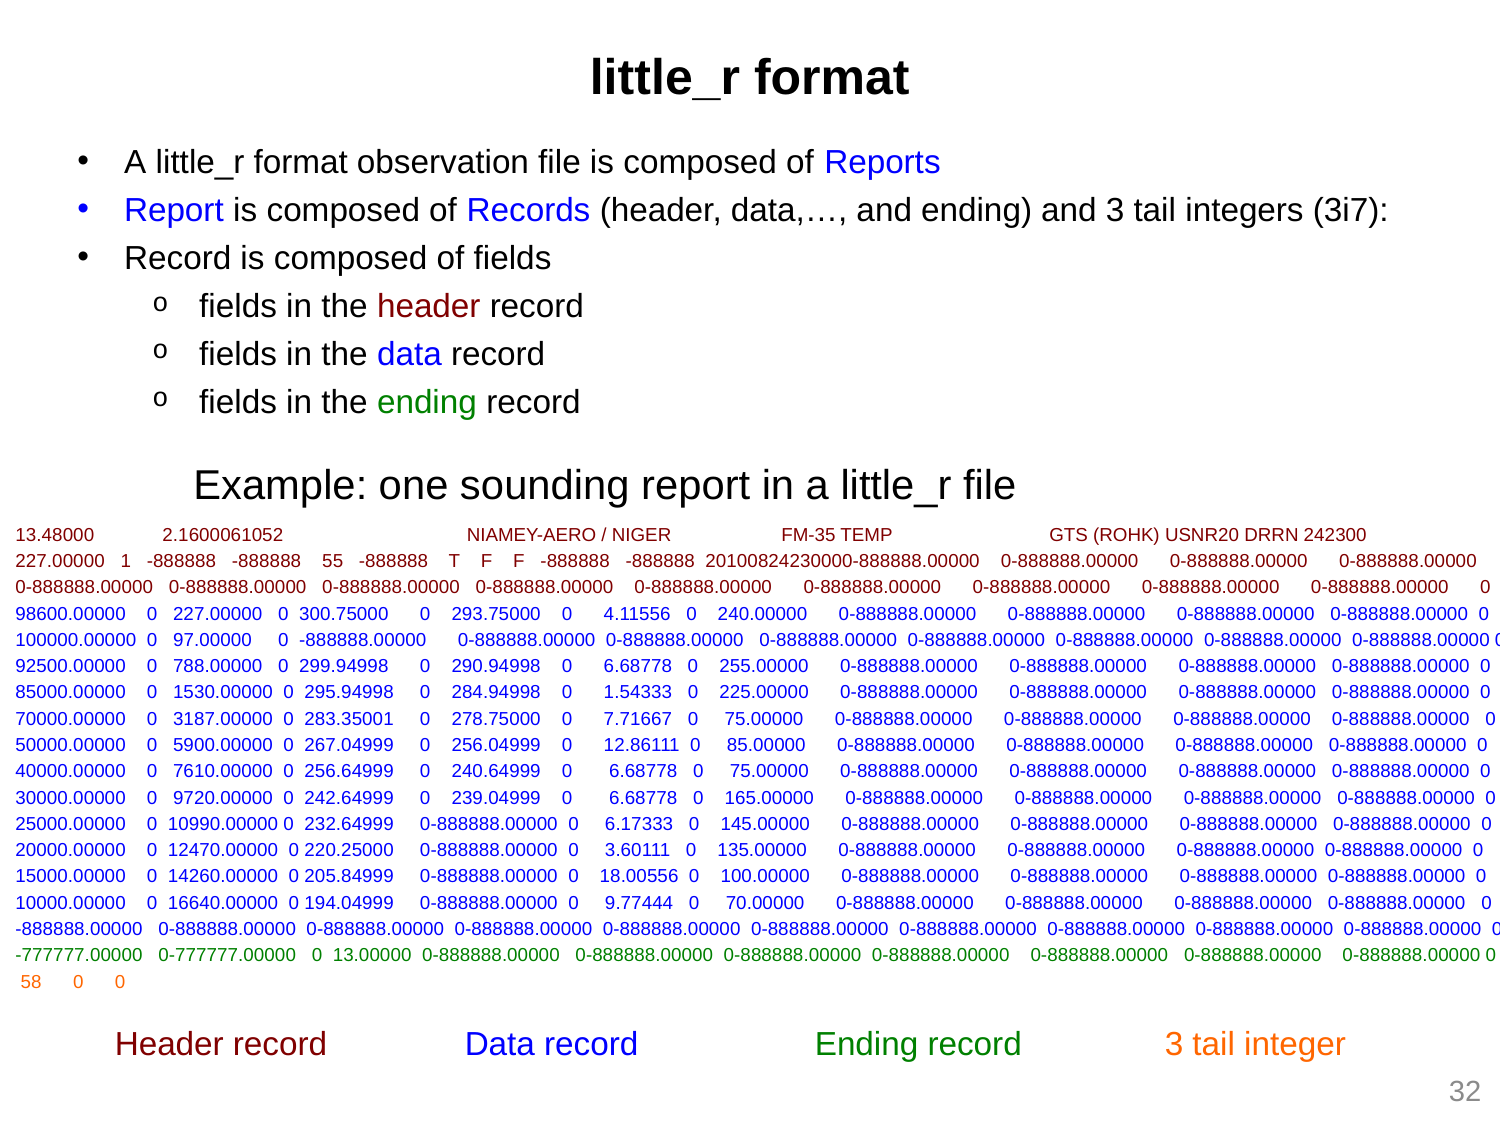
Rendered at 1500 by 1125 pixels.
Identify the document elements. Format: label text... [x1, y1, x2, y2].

text_box Header record [99, 1014, 350, 1069]
text_box Ending record [800, 1014, 1050, 1069]
text_box A little_r format observation file is composed of Reports Report is composed of Records (header, data,…, and ending) and 3 tail integers (3i7): Record is composed of fields fields in the header record fields in the data record fields in the ending record [62, 124, 1438, 428]
text_box 3 tail integer [1149, 1014, 1400, 1060]
text_box little_r format [574, 37, 925, 113]
slide_number 32 [1146, 1060, 1497, 1120]
text_box Data record [450, 1014, 700, 1069]
list Example: one sounding report in a little_r file 13.48000 2.1600061052 NIAMEY-AERO / NIGER FM-35 TEMP GTS (ROHK) USNR20 DRRN 242300 227.00000 1 -888888 -888888 55 -888888 T F F -888888 -888888 20100824230000-888888.00000 0-888888.00000 0-888888.00000 0-888888.00000 0-888888.00000 0-888888.00000 0-888888.00000 0-888888.00000 0-888888.00000 0-888888.00000 0-888888.00000 0-888888.00000 0-888888.00000 0 98600.00000 0 227.00000 0 300.75000 0 293.75000 0 4.11556 0 240.00000 0-888888.00000 0-888888.00000 0-888888.00000 0-888888.00000 0 100000.00000 0 97.00000 0 -888888.00000 0-888888.00000 0-888888.00000 0-888888.00000 0-888888.00000 0-888888.00000 0-888888.00000 0-888888.00000 0 92500.00000 0 788.00000 0 299.94998 0 290.94998 0 6.68778 0 255.00000 0-888888.00000 0-888888.00000 0-888888.00000 0-888888.00000 0 85000.00000 0 1530.00000 0 295.94998 0 284.94998 0 1.54333 0 225.00000 0-888888.00000 0-888888.00000 0-888888.00000 0-888888.00000 0 70000.00000 0 3187.00000 0 283.35001 0 278.75000 0 7.71667 0 75.00000 0-888888.00000 0-888888.00000 0-888888.00000 0-888888.00000 0 50000.00000 0 5900.00000 0 267.04999 0 256.04999 0 12.86111 0 85.00000 0-888888.00000 0-888888.00000 0-888888.00000 0-888888.00000 0 40000.00000 0 7610.00000 0 256.64999 0 240.64999 0 6.68778 0 75.00000 0-888888.00000 0-888888.00000 0-888888.00000 0-888888.00000 0 30000.00000 0 9720.00000 0 242.64999 0 239.04999 0 6.68778 0 165.00000 0-888888.00000 0-888888.00000 0-888888.00000 0-888888.00000 0 25000.00000 0 10990.00000 0 232.64999 0-888888.00000 0 6.17333 0 145.00000 0-888888.00000 0-888888.00000 0-888888.00000 0-888888.00000 0 20000.00000 0 12470.00000 0 220.25000 0-888888.00000 0 3.60111 0 135.00000 0-888888.00000 0-888888.00000 0-888888.00000 0-888888.00000 0 15000.00000 0 14260.00000 0 205.84999 0-888888.00000 0 18.00556 0 100.00000 0-888888.00000 0-888888.00000 0-888888.00000 0-888888.00000 0 10000.00000 0 16640.00000 0 194.04999 0-888888.00000 0 9.77444 0 70.00000 0-888888.00000 0-888888.00000 0-888888.00000 0-888888.00000 0 -888888.00000 0-888888.00000 0-888888.00000 0-888888.00000 0-888888.00000 0-888888.00000 0-888888.00000 0-888888.00000 0-888888.00000 0-888888.00000 0 -777777.00000 0-777777.00000 0 13.00000 0-888888.00000 0-888888.00000 0-888888.00000 0-888888.00000 0-888888.00000 0-888888.00000 0-888888.00000 0 58 0 0 [0, 450, 1500, 1075]
